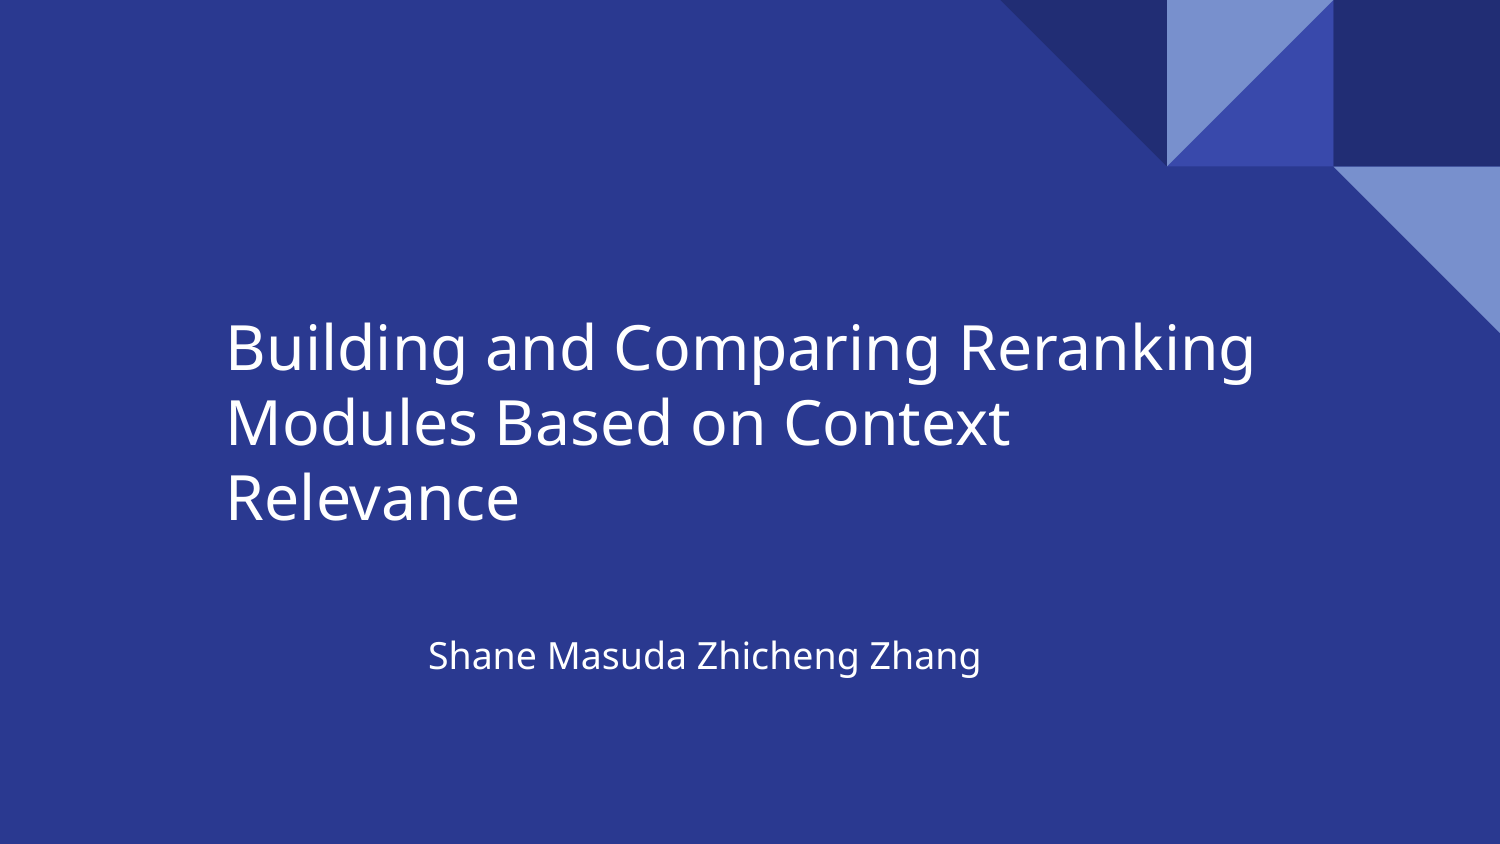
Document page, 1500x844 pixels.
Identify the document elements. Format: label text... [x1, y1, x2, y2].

subtitle Shane Masuda Zhicheng Zhang [413, 617, 1087, 689]
text_box Building and Comparing Reranking Modules Based on Context Relevance [210, 293, 1290, 551]
